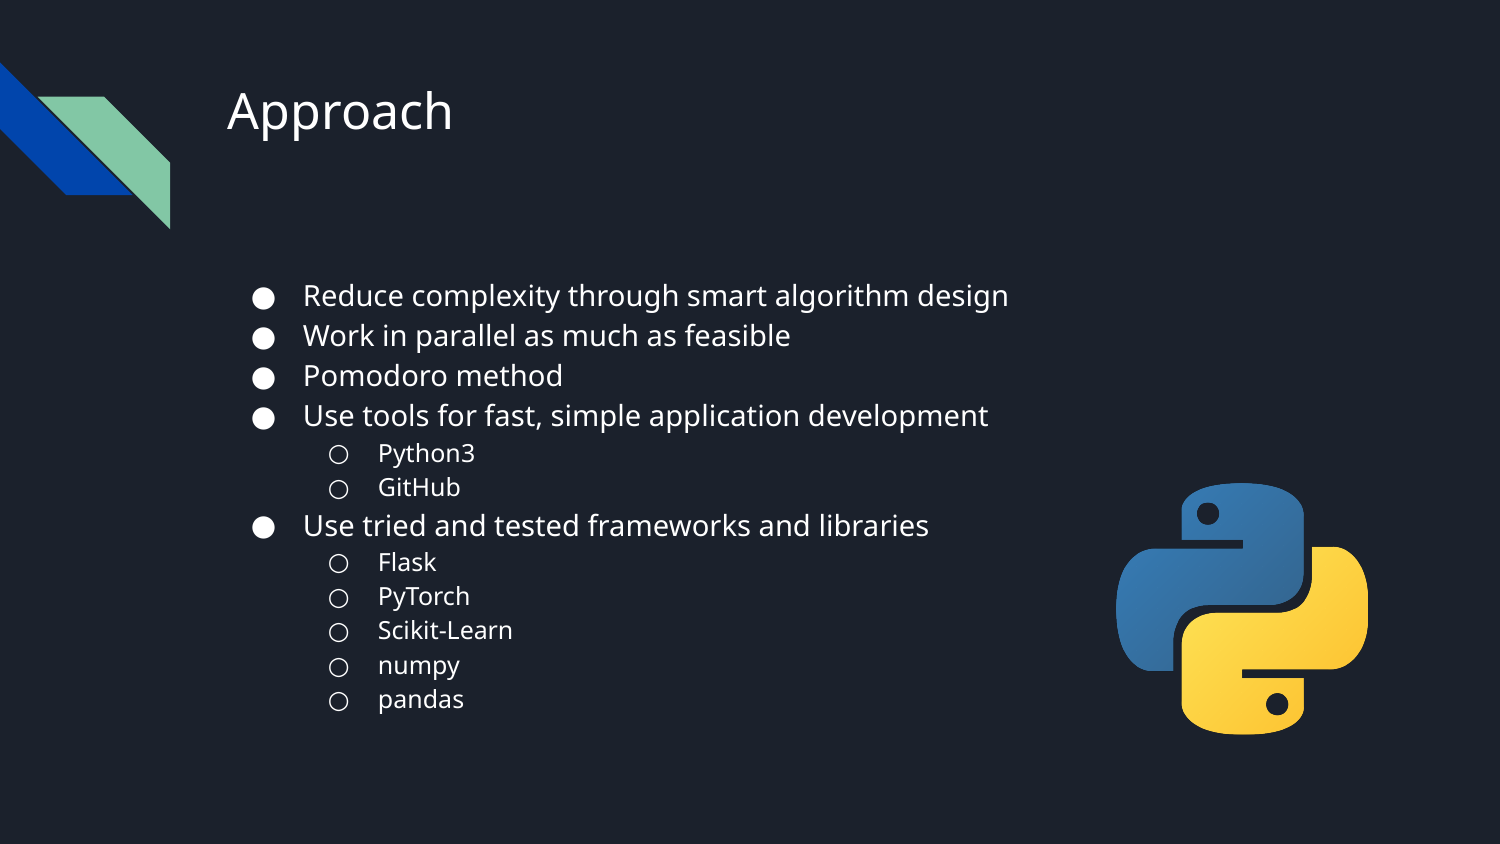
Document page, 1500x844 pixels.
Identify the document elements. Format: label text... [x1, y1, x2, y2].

title Approach [212, 64, 1368, 215]
picture [1116, 483, 1368, 735]
list Reduce complexity through smart algorithm design Work in parallel as much as feasible Pomodoro method Use tools for fast, simple application development Python3 GitHub Use tried and tested frameworks and libraries Flask PyTorch Scikit-Learn numpy pandas [212, 257, 1368, 735]
